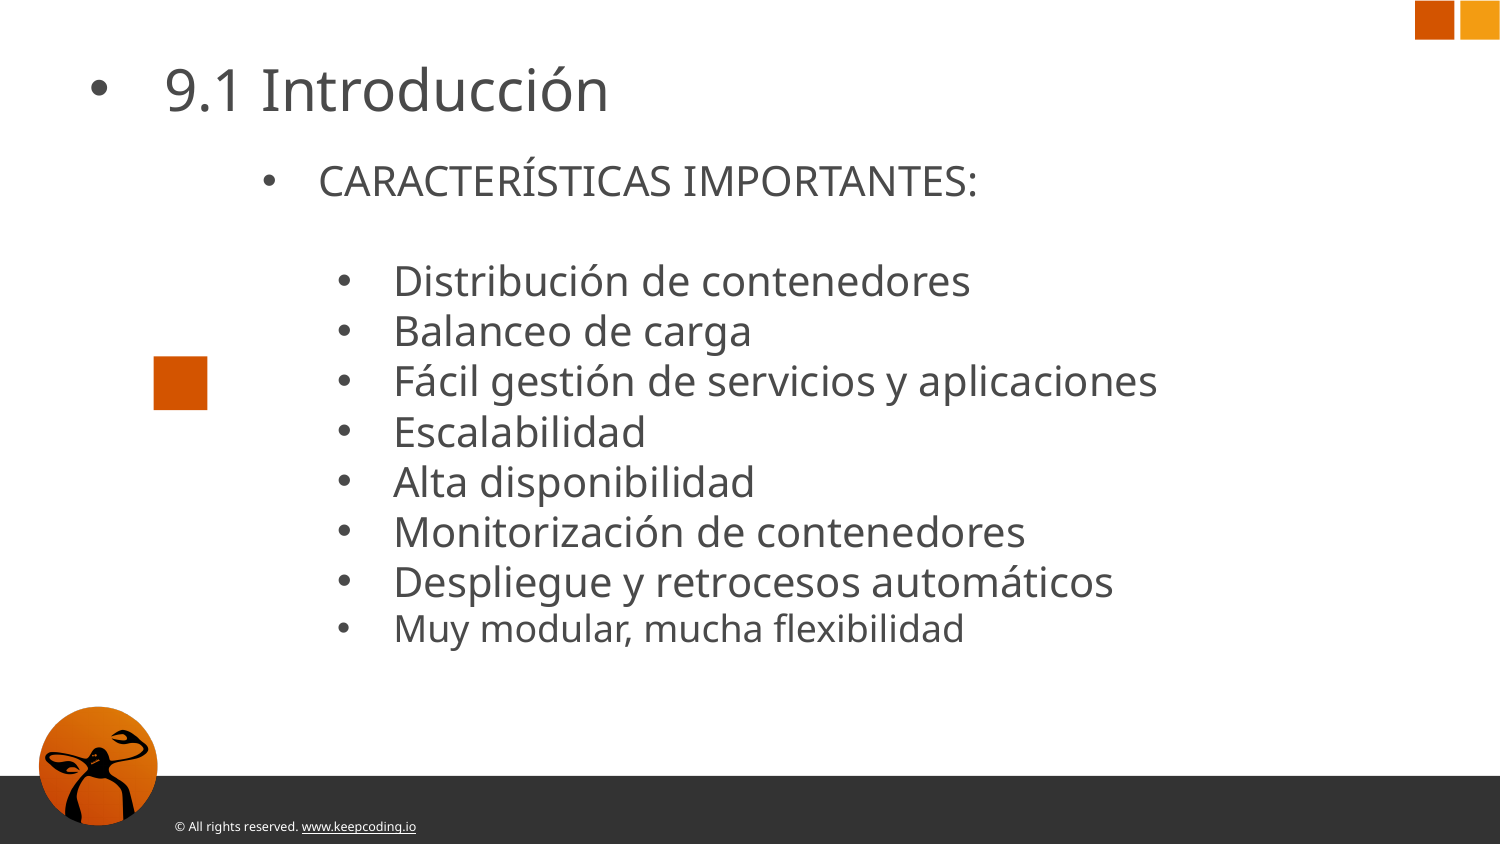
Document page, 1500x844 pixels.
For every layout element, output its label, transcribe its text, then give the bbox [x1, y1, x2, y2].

picture [0, 673, 246, 844]
subtitle 9.1 Introducción [43, 44, 1441, 175]
text_box CARACTERÍSTICAS IMPORTANTES: Distribución de contenedores Balanceo de carga Fácil gestión de servicios y aplicaciones Escalabilidad Alta disponibilidad Monitorización de contenedores Despliegue y retrocesos automáticos Muy modular, mucha flexibilidad [216, 146, 1424, 768]
